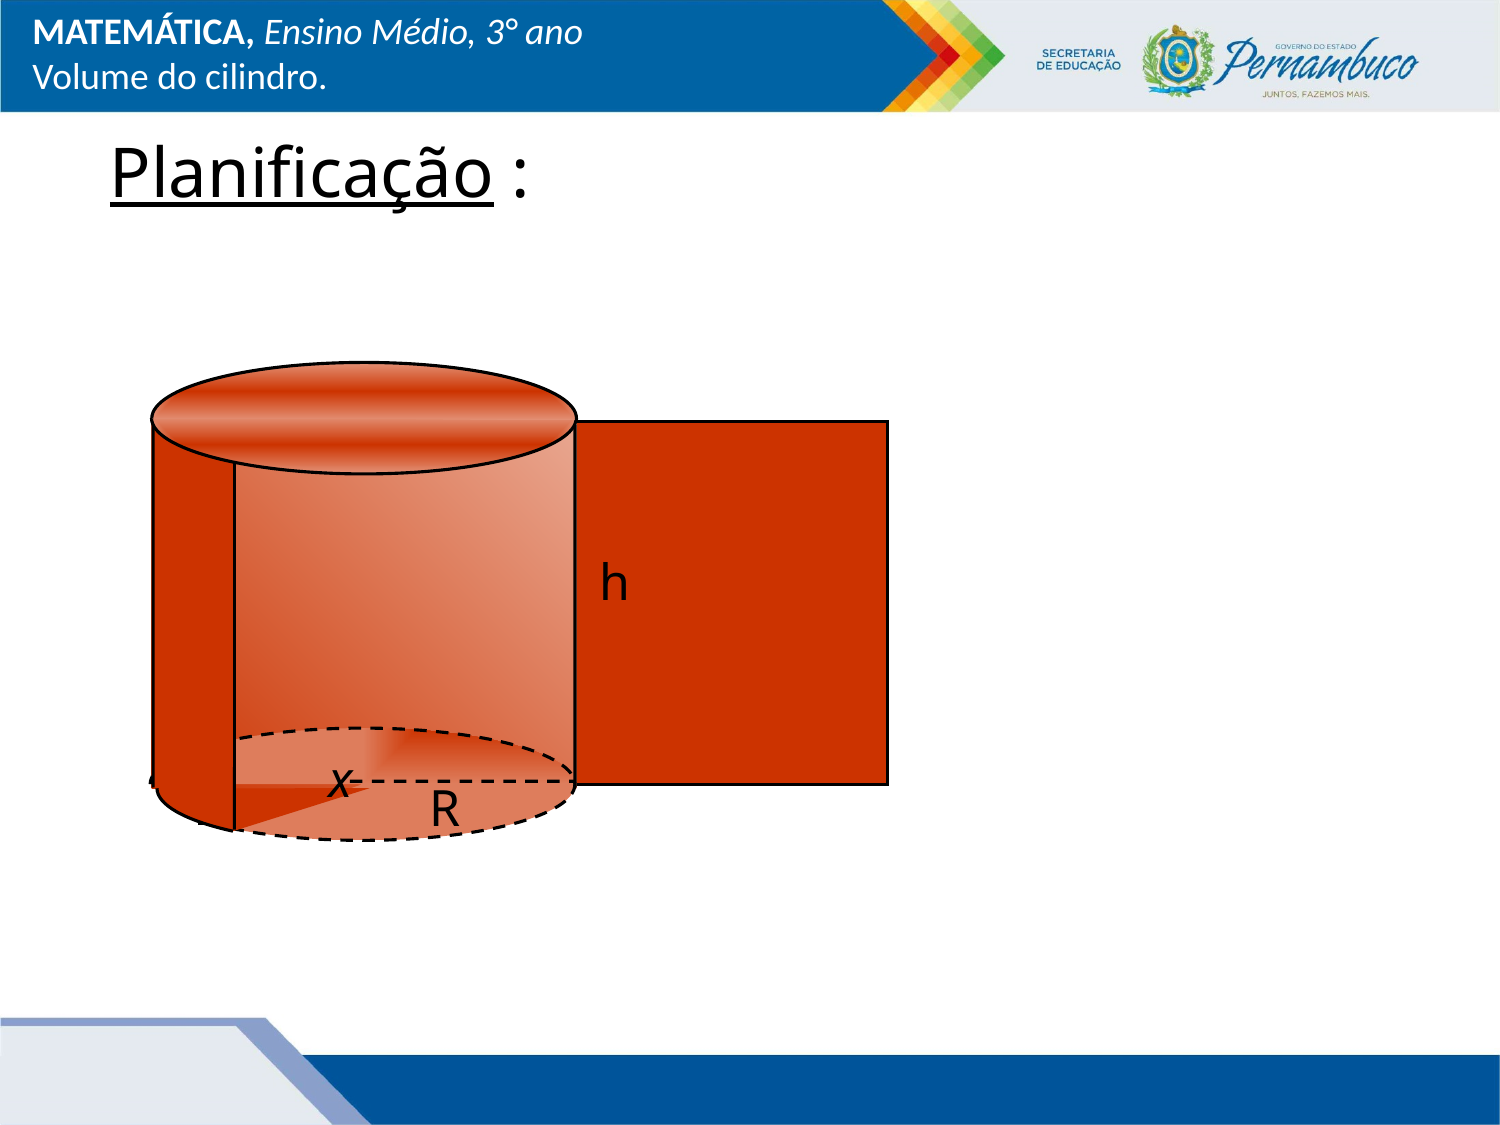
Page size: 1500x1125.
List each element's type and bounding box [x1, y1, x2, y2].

picture [0, 0, 1500, 1125]
text_box [0, 0, 888, 844]
